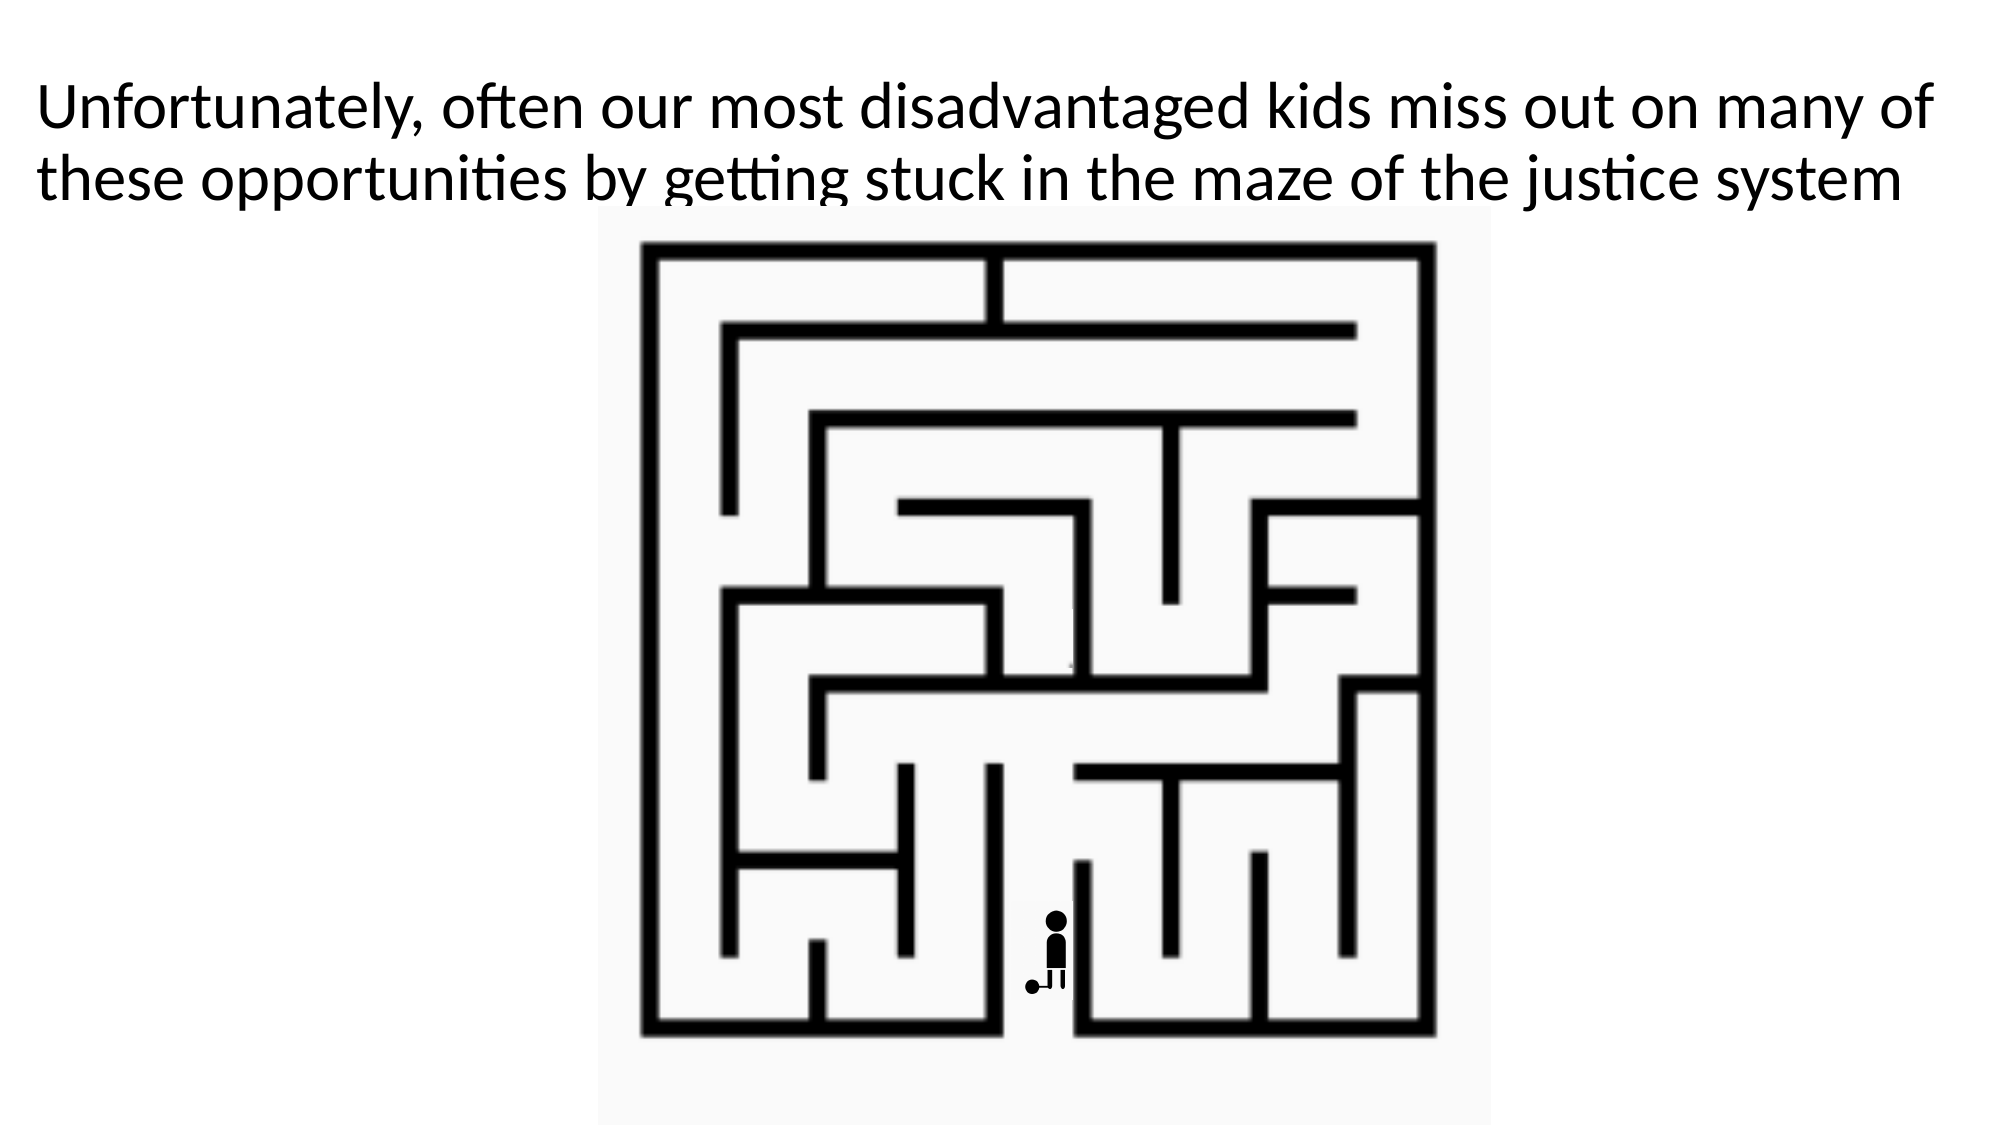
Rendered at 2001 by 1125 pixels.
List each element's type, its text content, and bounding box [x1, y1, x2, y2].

title Unfortunately, often our most disadvantaged kids miss out on many of these opportunities by getting stuck in the maze of the justice system [21, 33, 1979, 252]
picture [598, 206, 1492, 1125]
